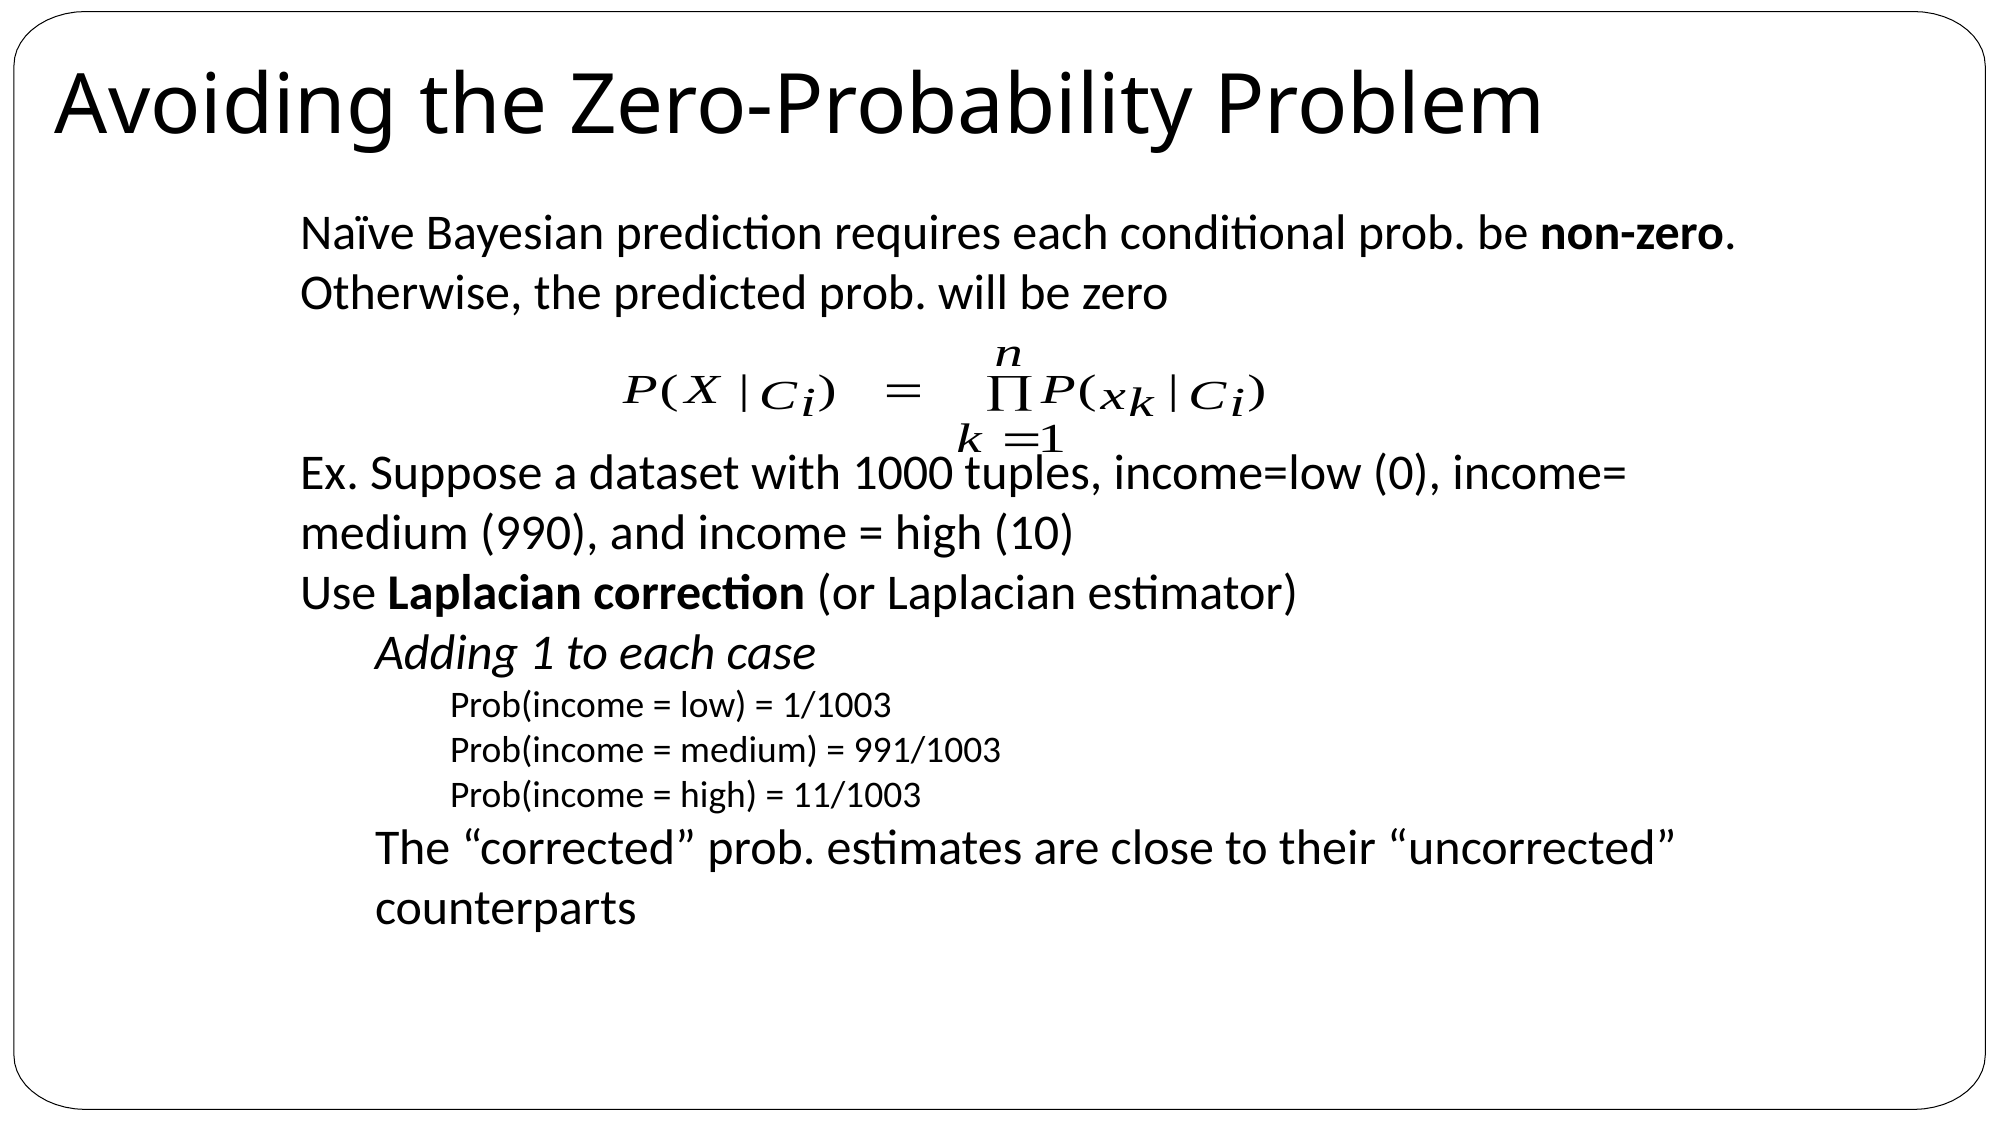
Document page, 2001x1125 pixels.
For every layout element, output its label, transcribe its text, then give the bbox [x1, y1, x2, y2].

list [612, 324, 1276, 463]
title Avoiding the Zero-Probability Problem [55, 50, 1957, 252]
list Naïve Bayesian prediction requires each conditional prob. be non-zero. Otherwise, the predicted prob. will be zero Ex. Suppose a dataset with 1000 tuples, income=low (0), income= medium (990), and income = high (10) Use Laplacian correction (or Laplacian estimator) Adding 1 to each case Prob(income = low) = 1/1003 Prob(income = medium) = 991/1003 Prob(income = high) = 11/1003 The “corrected” prob. estimates are close to their “uncorrected” counterparts [300, 200, 1804, 943]
slide_number 15 [1689, 1046, 2000, 1077]
